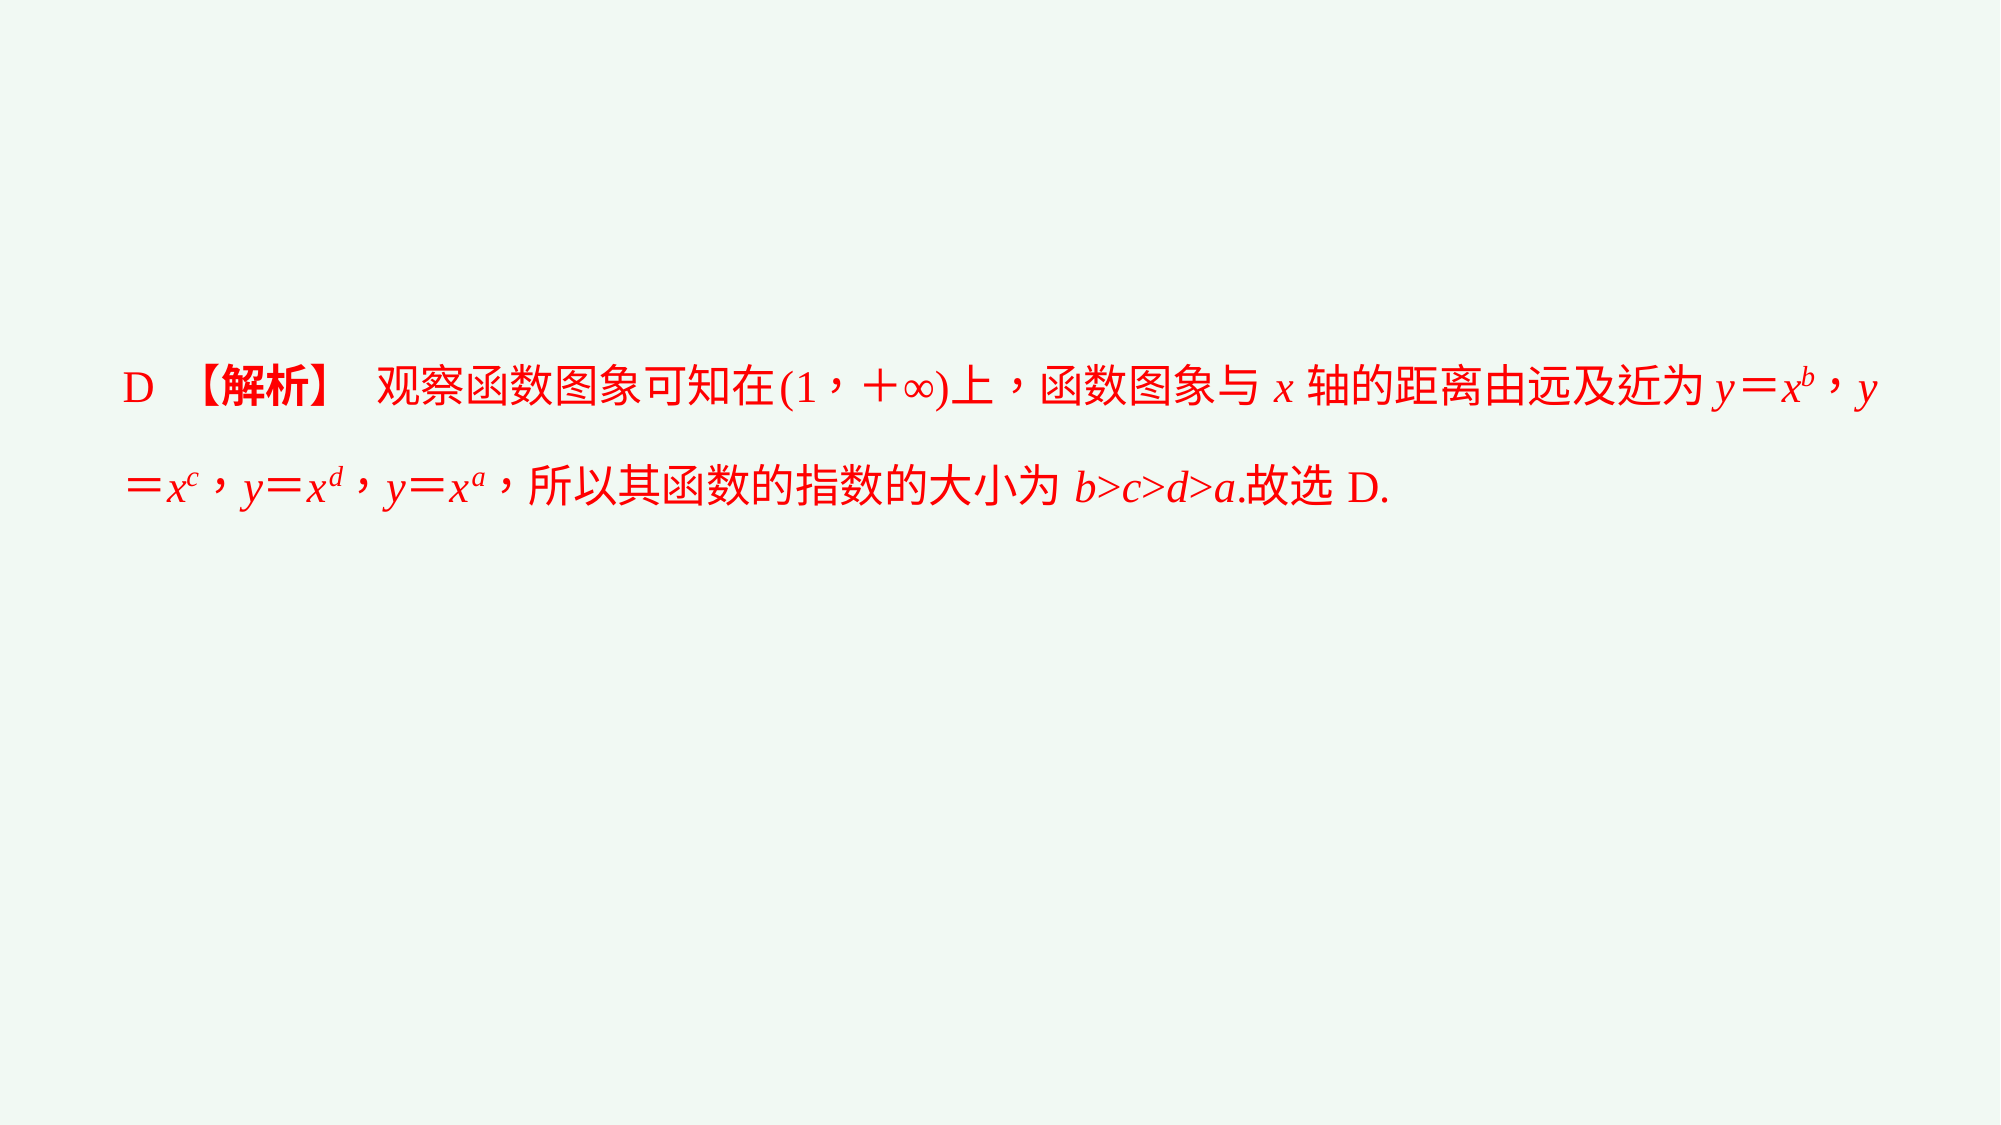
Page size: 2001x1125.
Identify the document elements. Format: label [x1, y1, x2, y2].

text_box [122, 334, 1881, 538]
